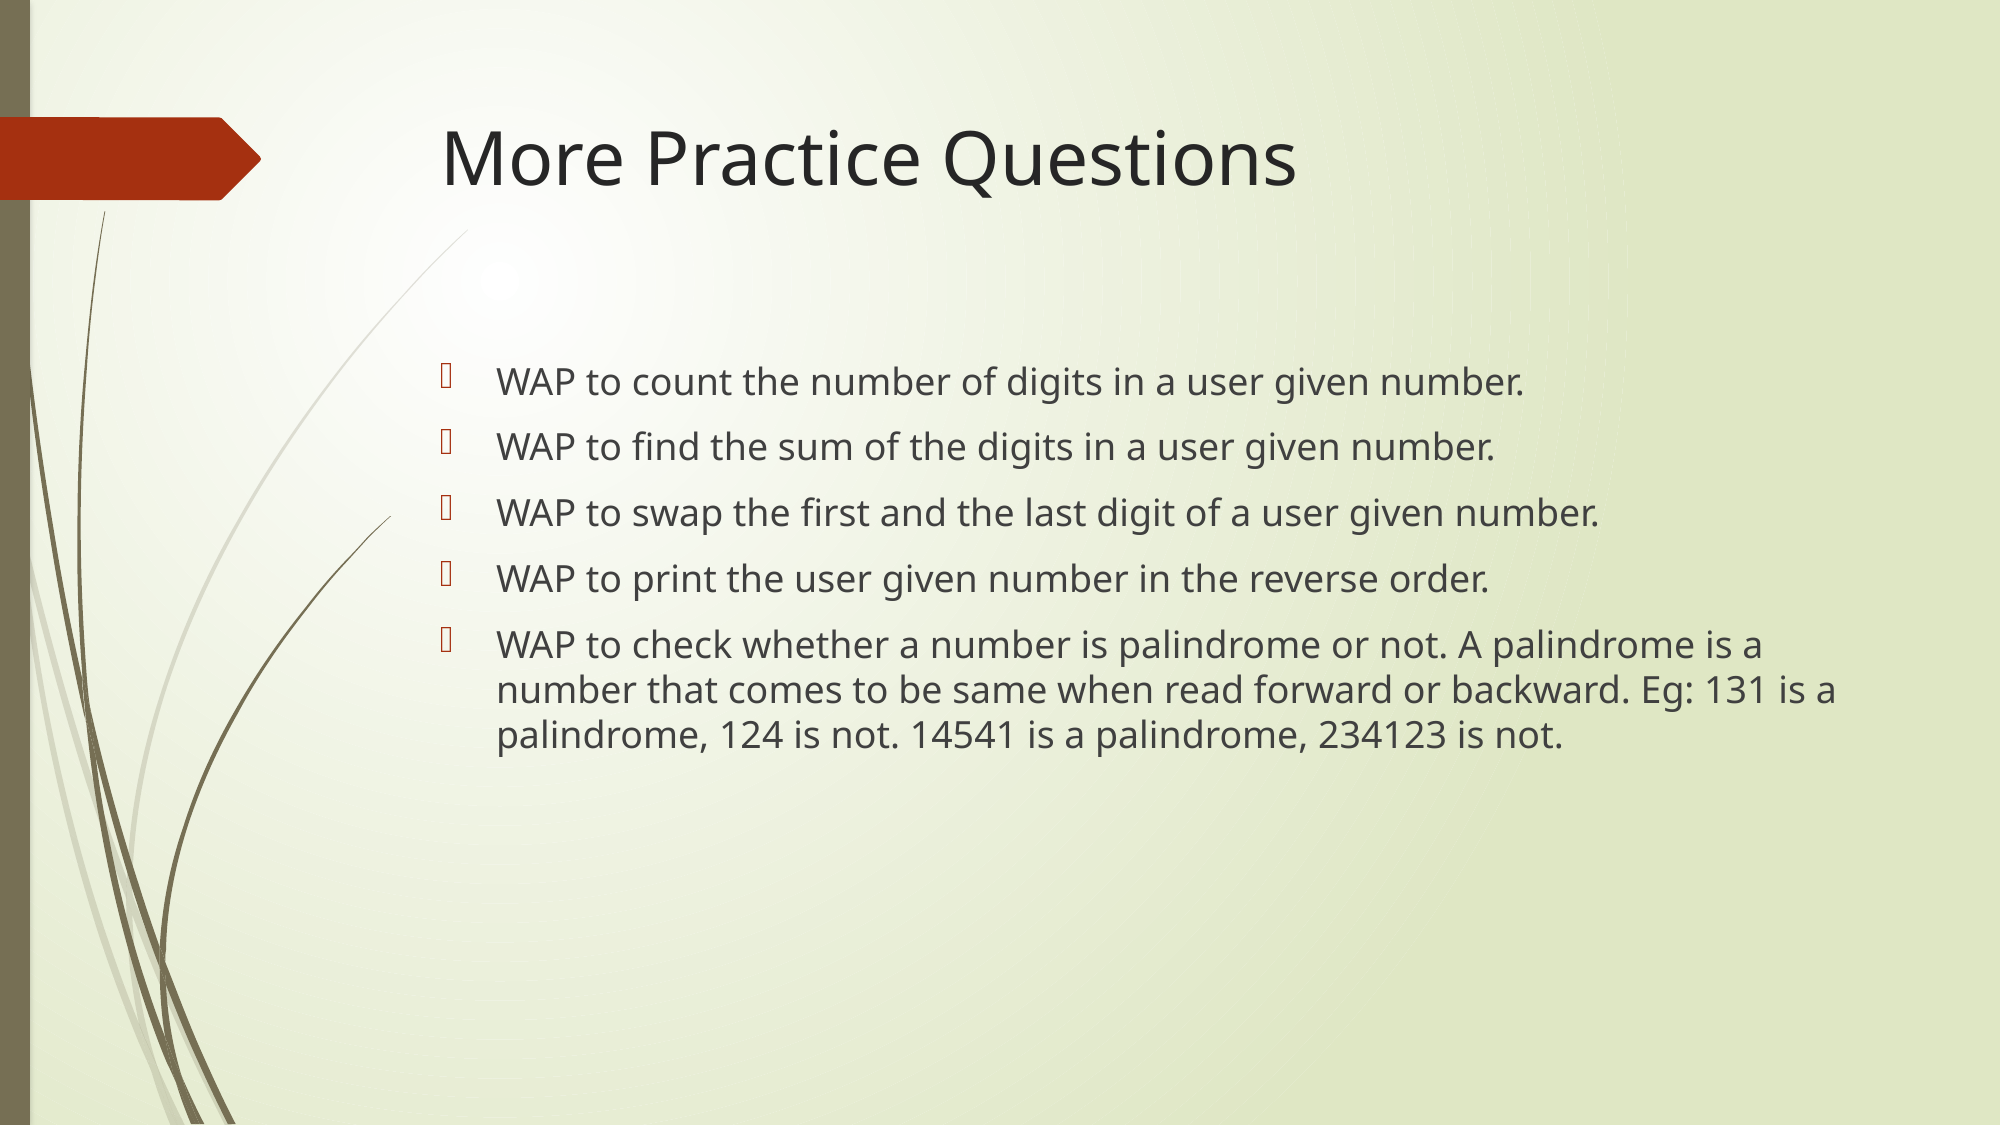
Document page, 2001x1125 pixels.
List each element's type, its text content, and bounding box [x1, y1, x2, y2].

title More Practice Questions [425, 102, 1888, 313]
list WAP to count the number of digits in a user given number. WAP to find the sum of the digits in a user given number. WAP to swap the first and the last digit of a user given number. WAP to print the user given number in the reverse order. WAP to check whether a number is palindrome or not. A palindrome is a number that comes to be same when read forward or backward. Eg: 131 is a palindrome, 124 is not. 14541 is a palindrome, 234123 is not. [424, 350, 1888, 970]
